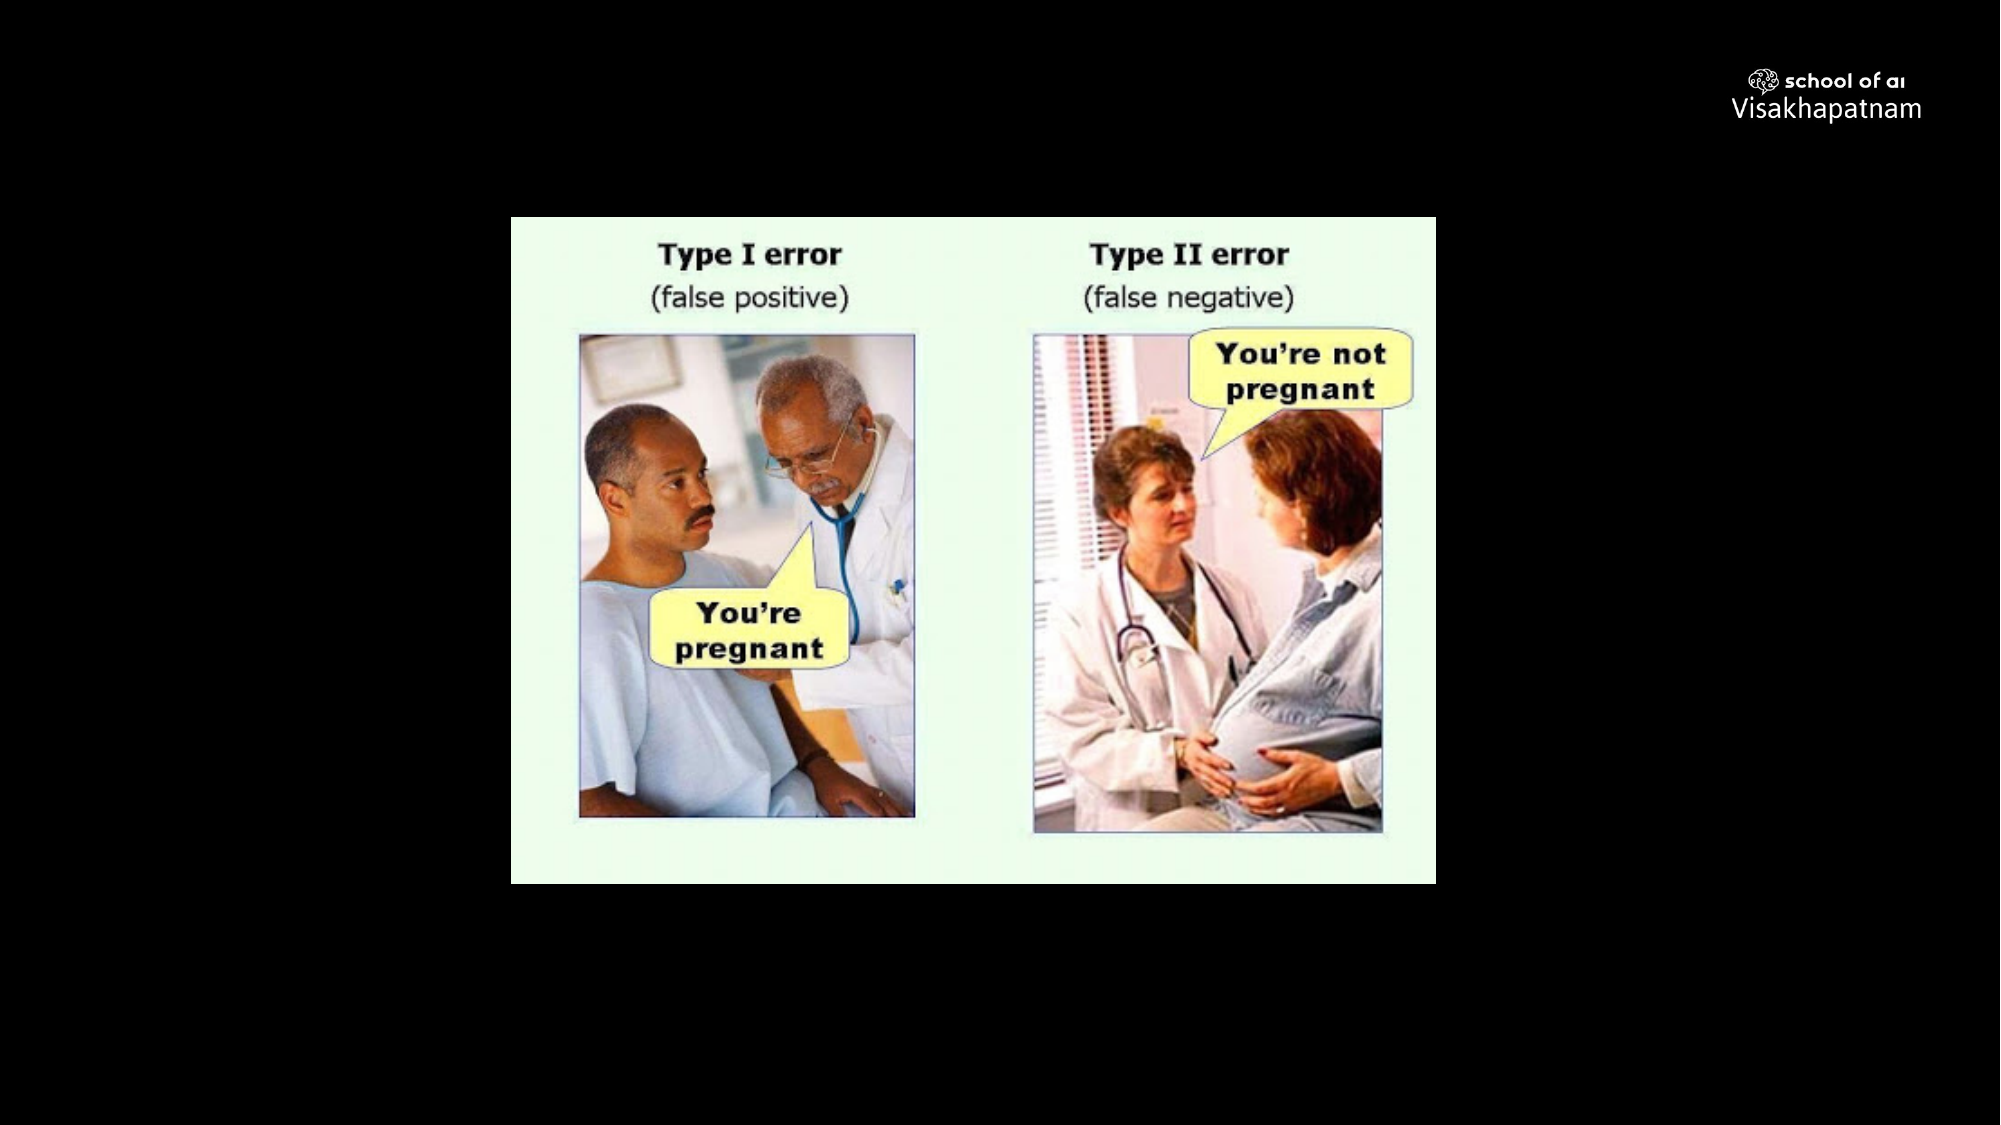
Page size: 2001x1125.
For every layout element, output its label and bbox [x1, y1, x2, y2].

picture [1657, 0, 2000, 193]
list [510, 217, 1436, 884]
